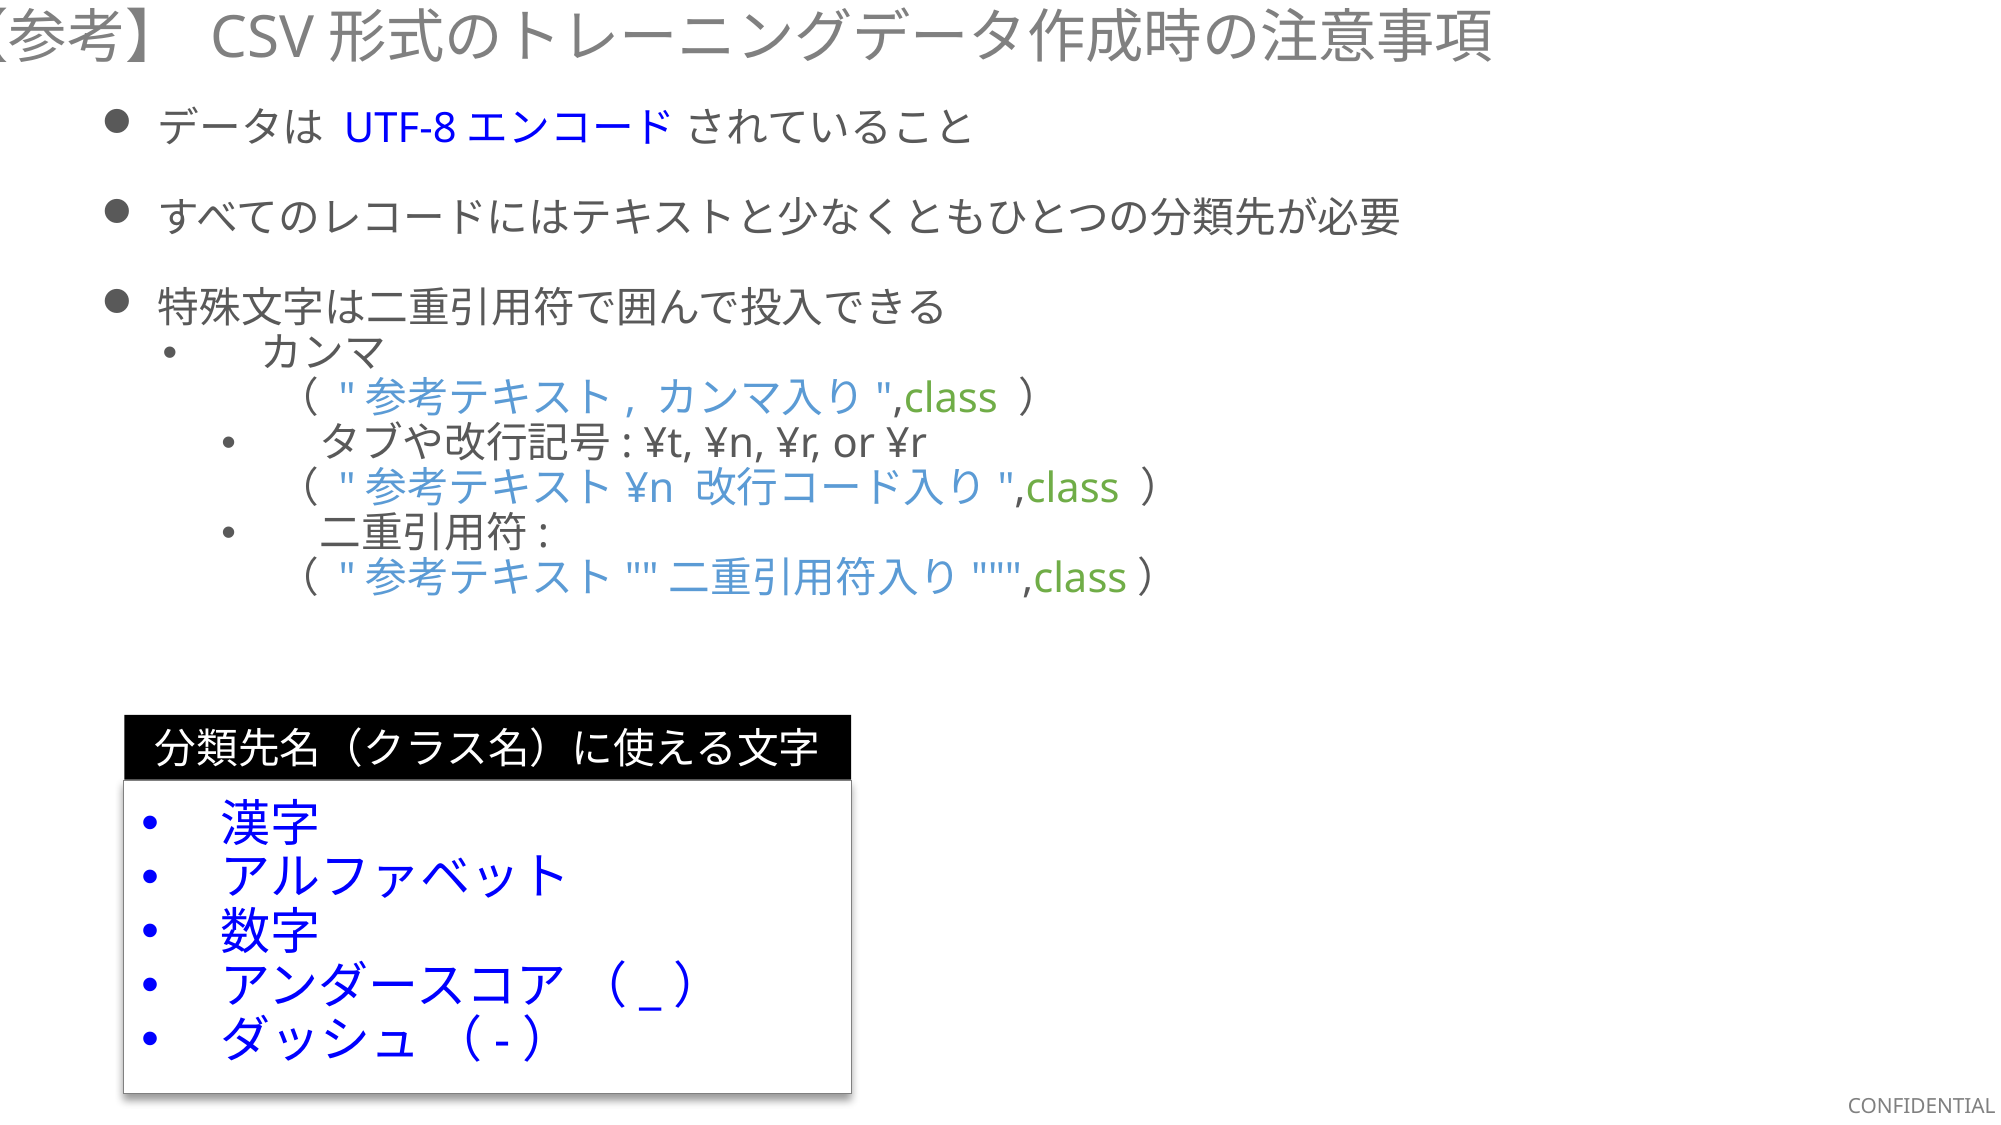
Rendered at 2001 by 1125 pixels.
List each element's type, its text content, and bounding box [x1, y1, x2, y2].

text_box 分類先名（クラス名）に使える文字 [124, 714, 852, 780]
text_box データは UTF-8エンコード されていること すべてのレコードにはテキストと少なくともひとつの分類先が必要 特殊文字は二重引用符で囲んで投入できる カンマ （ "参考テキスト, カンマ入り",class ） タブや改行記号: ¥t, ¥n, ¥r, or ¥r （ "参考テキスト¥n 改行コード入り",class ） 二重引用符: （ "参考テキスト""二重引用符入り""",class） [86, 99, 1905, 610]
text_box 【参考】 CSV形式のトレーニングデータ作成時の注意事項 [0, 0, 1509, 78]
text_box CONFIDENTIAL [1833, 1085, 2000, 1125]
text_box 漢字 アルファベット 数字 アンダースコア （_） ダッシュ （-） [123, 780, 852, 1094]
